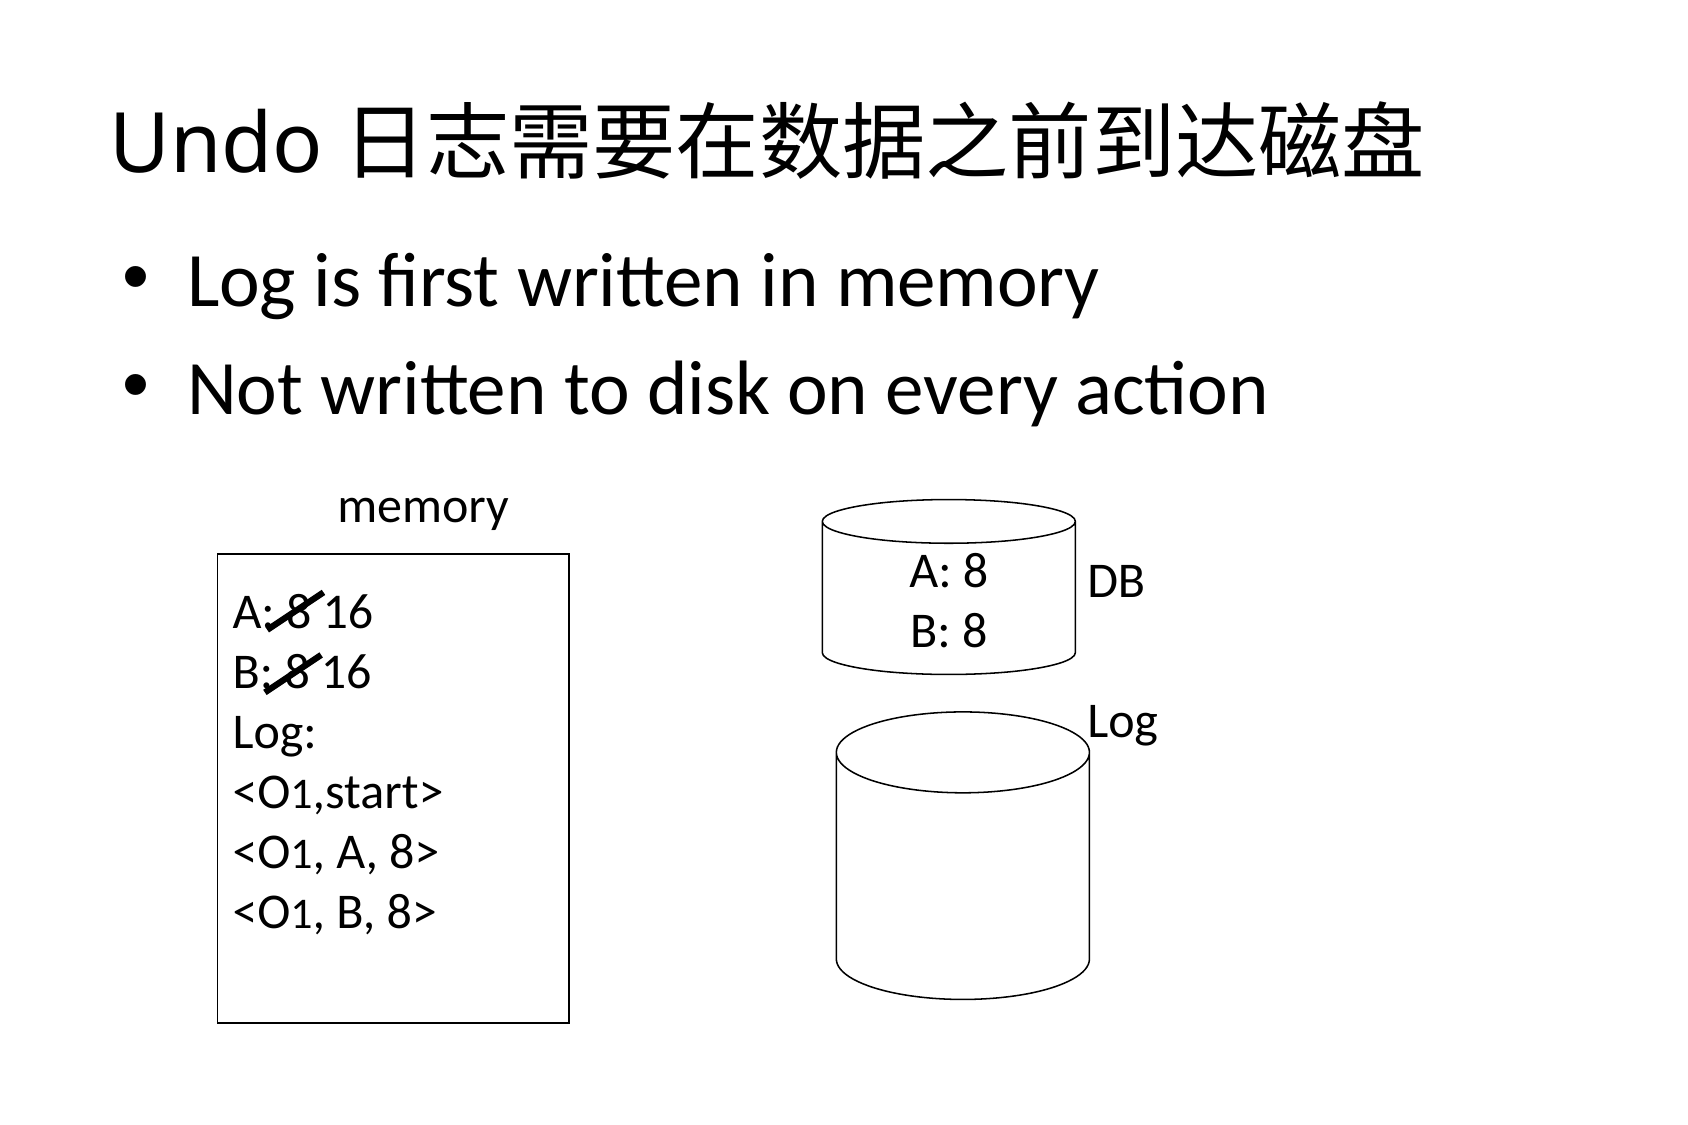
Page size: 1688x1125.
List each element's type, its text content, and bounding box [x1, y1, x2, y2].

text_box A: 8 B: 8 [822, 499, 1076, 675]
text_box [836, 711, 1090, 1000]
text_box A: 8 16 B: 8 16 Log: <O1,start> <O1, A, 8> <O1, B, 8> [217, 553, 570, 1024]
title Undo日志需要在数据之前到达磁盘 [92, 45, 1527, 234]
list Log is first written in memory Not written to disk on every action memory DB Log [105, 220, 1540, 896]
